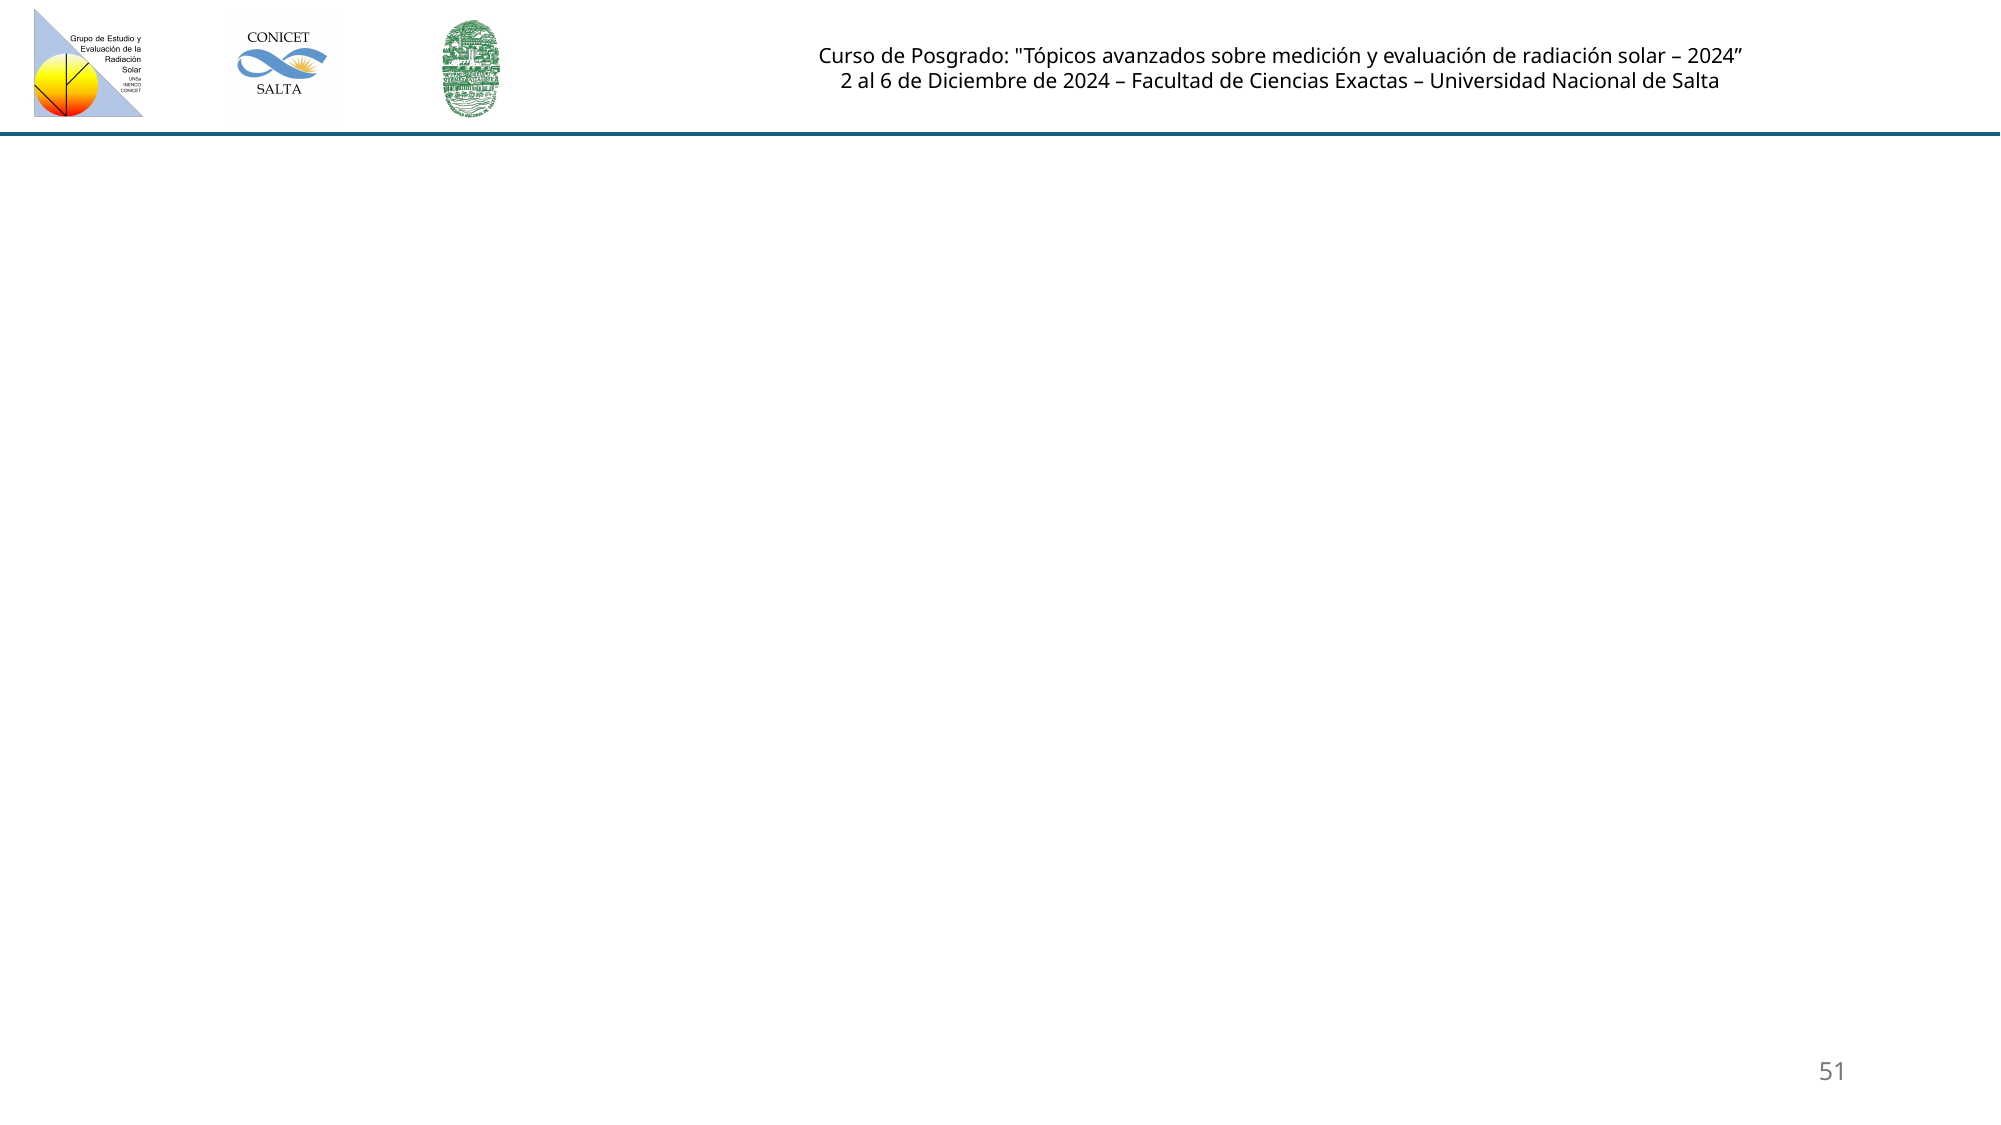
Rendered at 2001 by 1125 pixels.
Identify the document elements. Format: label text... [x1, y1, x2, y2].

picture [224, 11, 340, 127]
slide_number 51 [1412, 1042, 1863, 1103]
picture [33, 8, 149, 118]
text_box Curso de Posgrado: "Tópicos avanzados sobre medición y evaluación de radiación solar – 2024” 2 al 6 de Diciembre de 2024 – Facultad de Ciencias Exactas – Universidad Nacional de Salta [728, 35, 1833, 101]
picture [414, 10, 530, 126]
